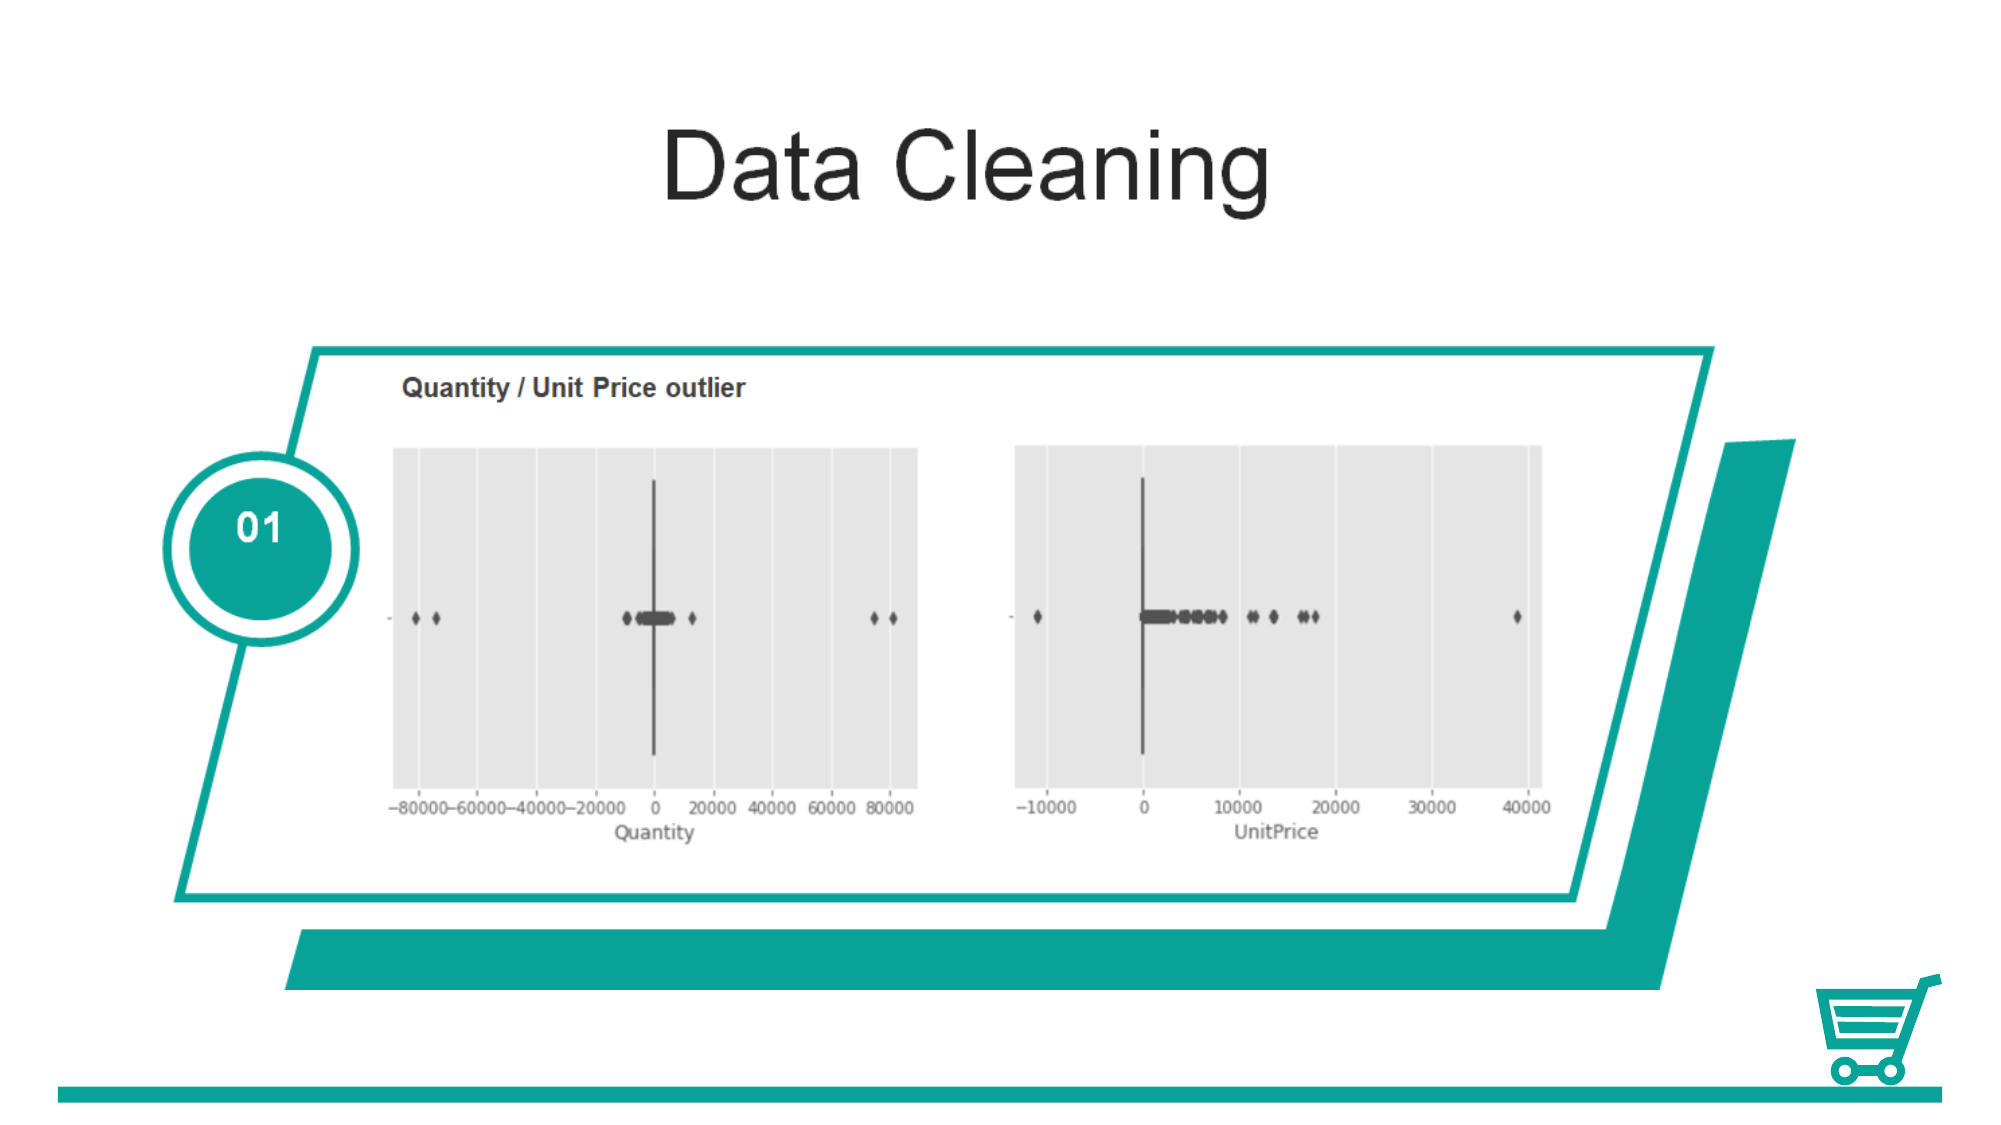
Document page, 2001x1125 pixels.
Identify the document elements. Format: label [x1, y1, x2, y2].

picture [149, 76, 1796, 990]
